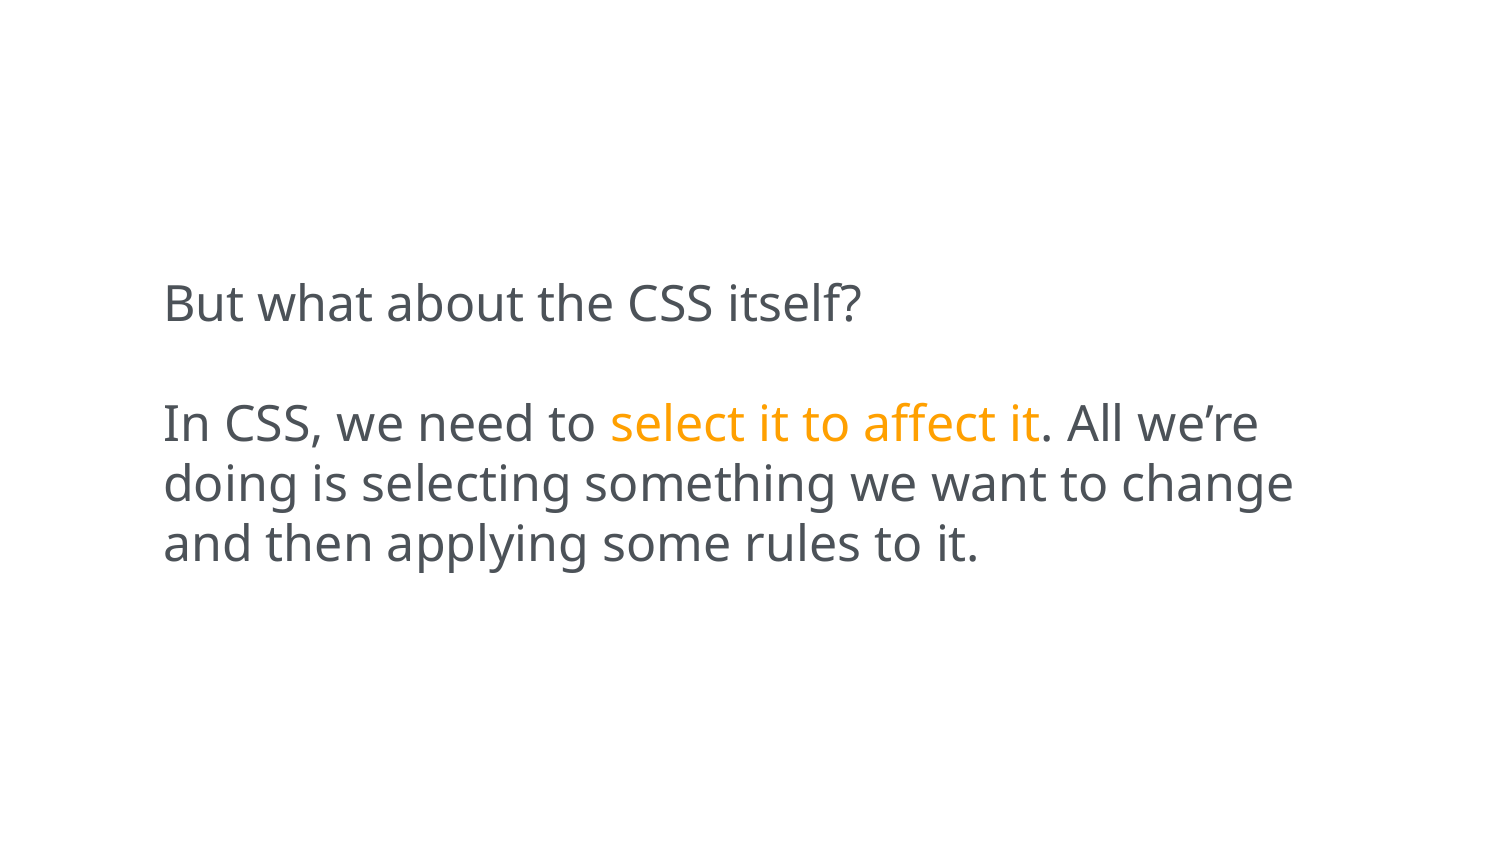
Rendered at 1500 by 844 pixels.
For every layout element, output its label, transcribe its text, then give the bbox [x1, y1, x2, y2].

text_box But what about the CSS itself? In CSS, we need to select it to affect it. All we’re doing is selecting something we want to change and then applying some rules to it. [148, 190, 1352, 654]
